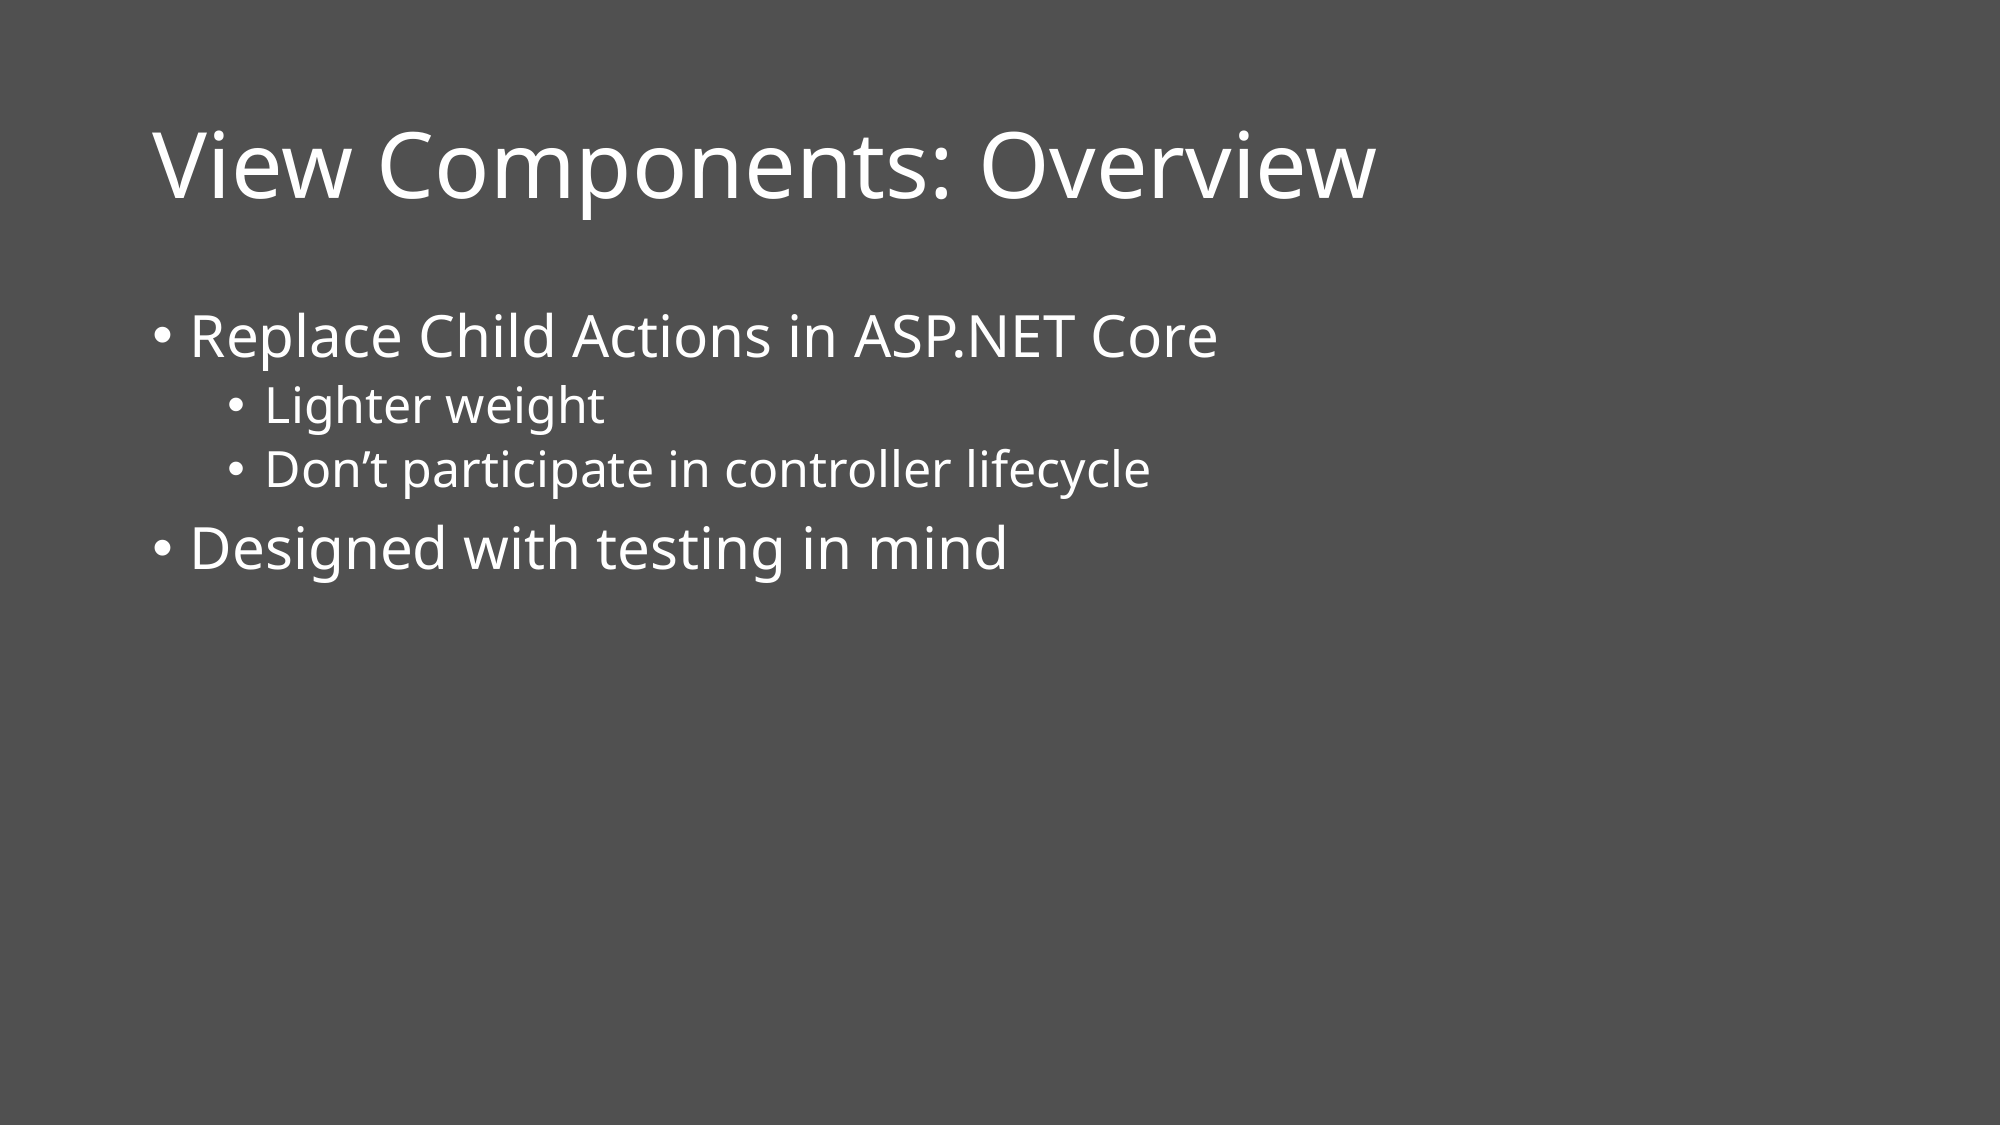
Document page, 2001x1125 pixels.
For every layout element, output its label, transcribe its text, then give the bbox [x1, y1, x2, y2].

list Replace Child Actions in ASP.NET Core Lighter weight Don’t participate in controller lifecycle Designed with testing in mind [137, 299, 1863, 1014]
title View Components: Overview [137, 59, 1863, 278]
